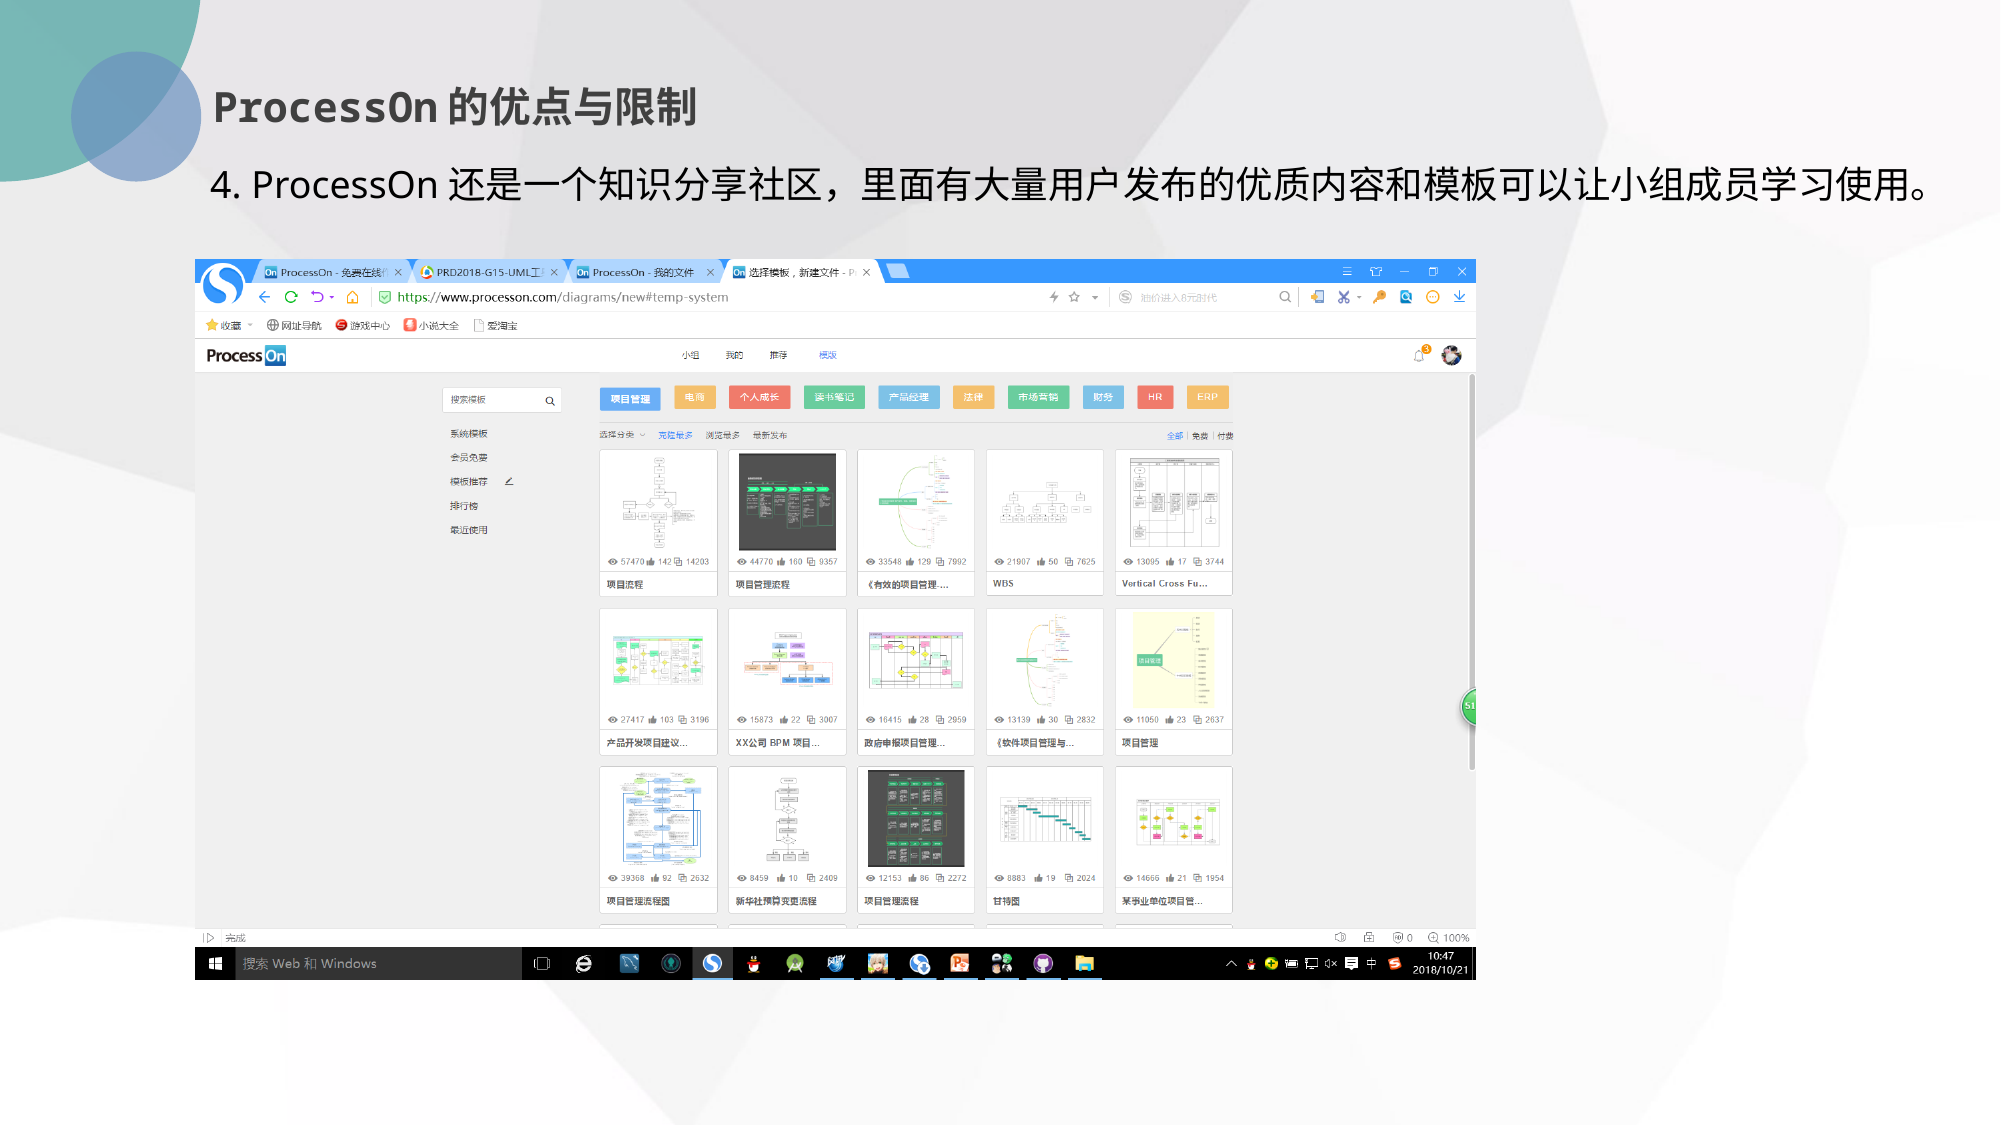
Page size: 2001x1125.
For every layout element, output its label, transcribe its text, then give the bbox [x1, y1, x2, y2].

text_box 4. ProcessOn还是一个知识分享社区，里面有大量用户发布的优质内容和模板可以让小组成员学习使用。 [195, 153, 1964, 259]
picture [0, 0, 2001, 1125]
text_box ProcessOn的优点与限制 [198, 73, 714, 139]
text_box [0, 0, 202, 183]
text_box [70, 50, 199, 183]
